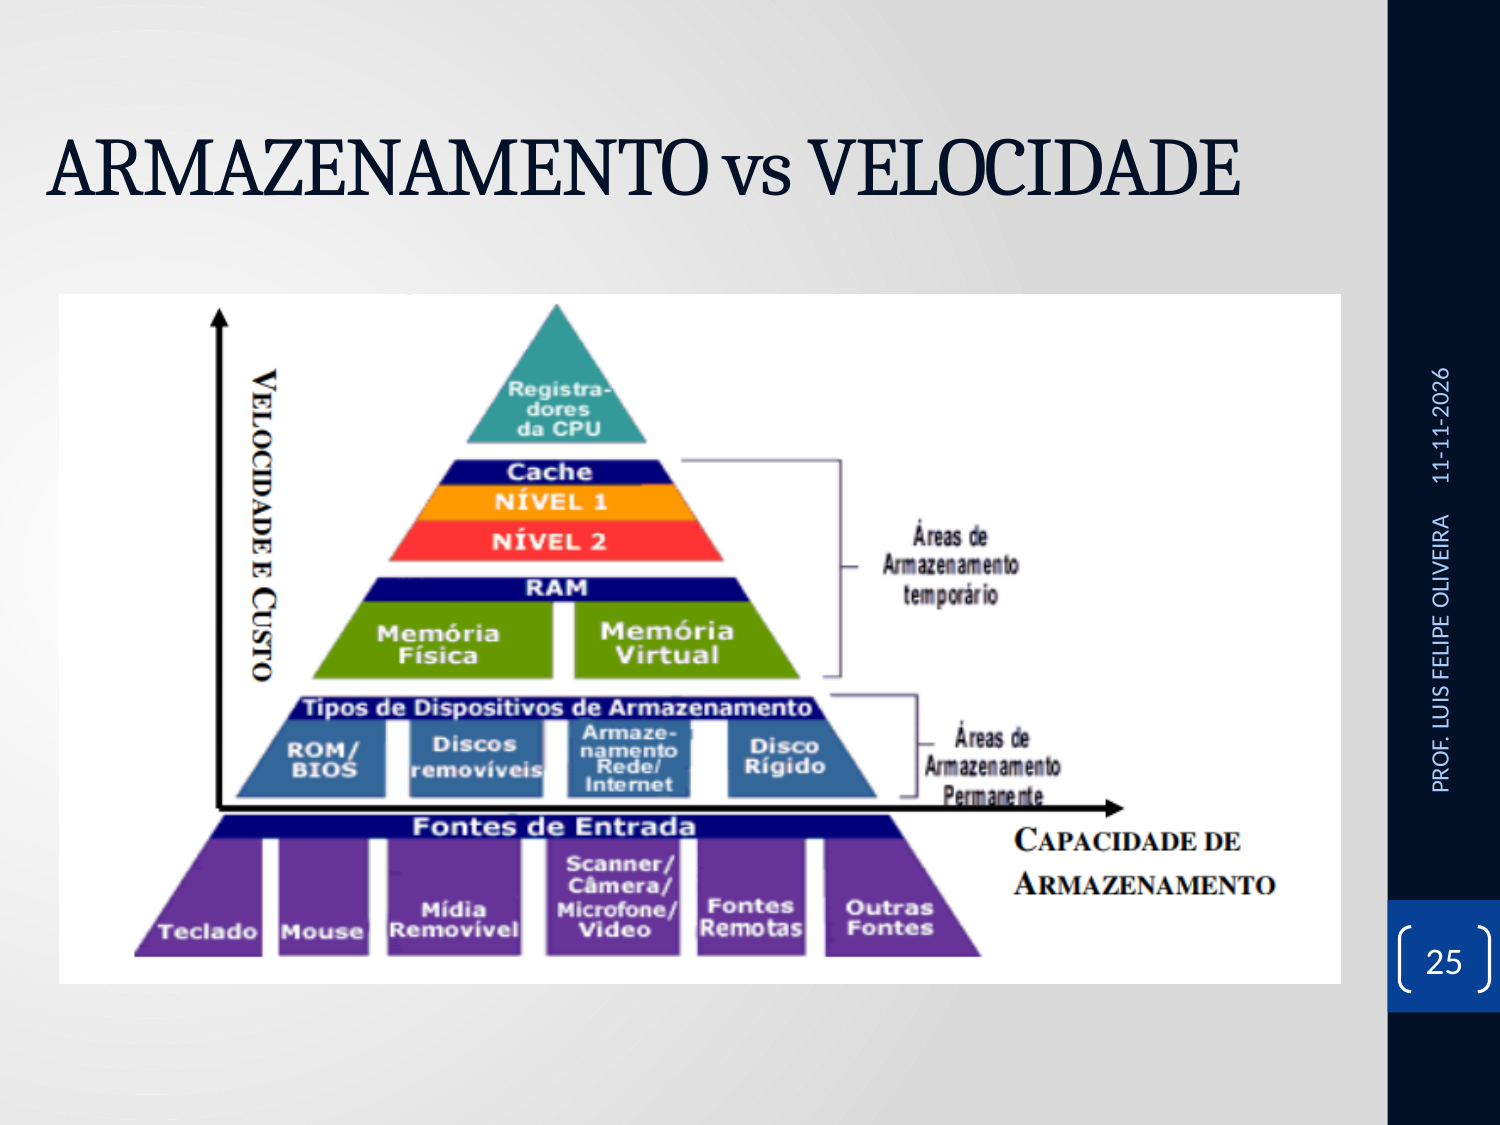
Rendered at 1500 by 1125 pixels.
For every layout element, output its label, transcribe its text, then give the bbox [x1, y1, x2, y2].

footer PROF. LUIS FELIPE OLIVEIRA [1408, 500, 1469, 889]
picture [58, 293, 1342, 985]
slide_number 25 [1397, 925, 1492, 994]
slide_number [1408, 100, 1469, 500]
title ARMAZENAMENTO vs VELOCIDADE [31, 45, 1365, 279]
